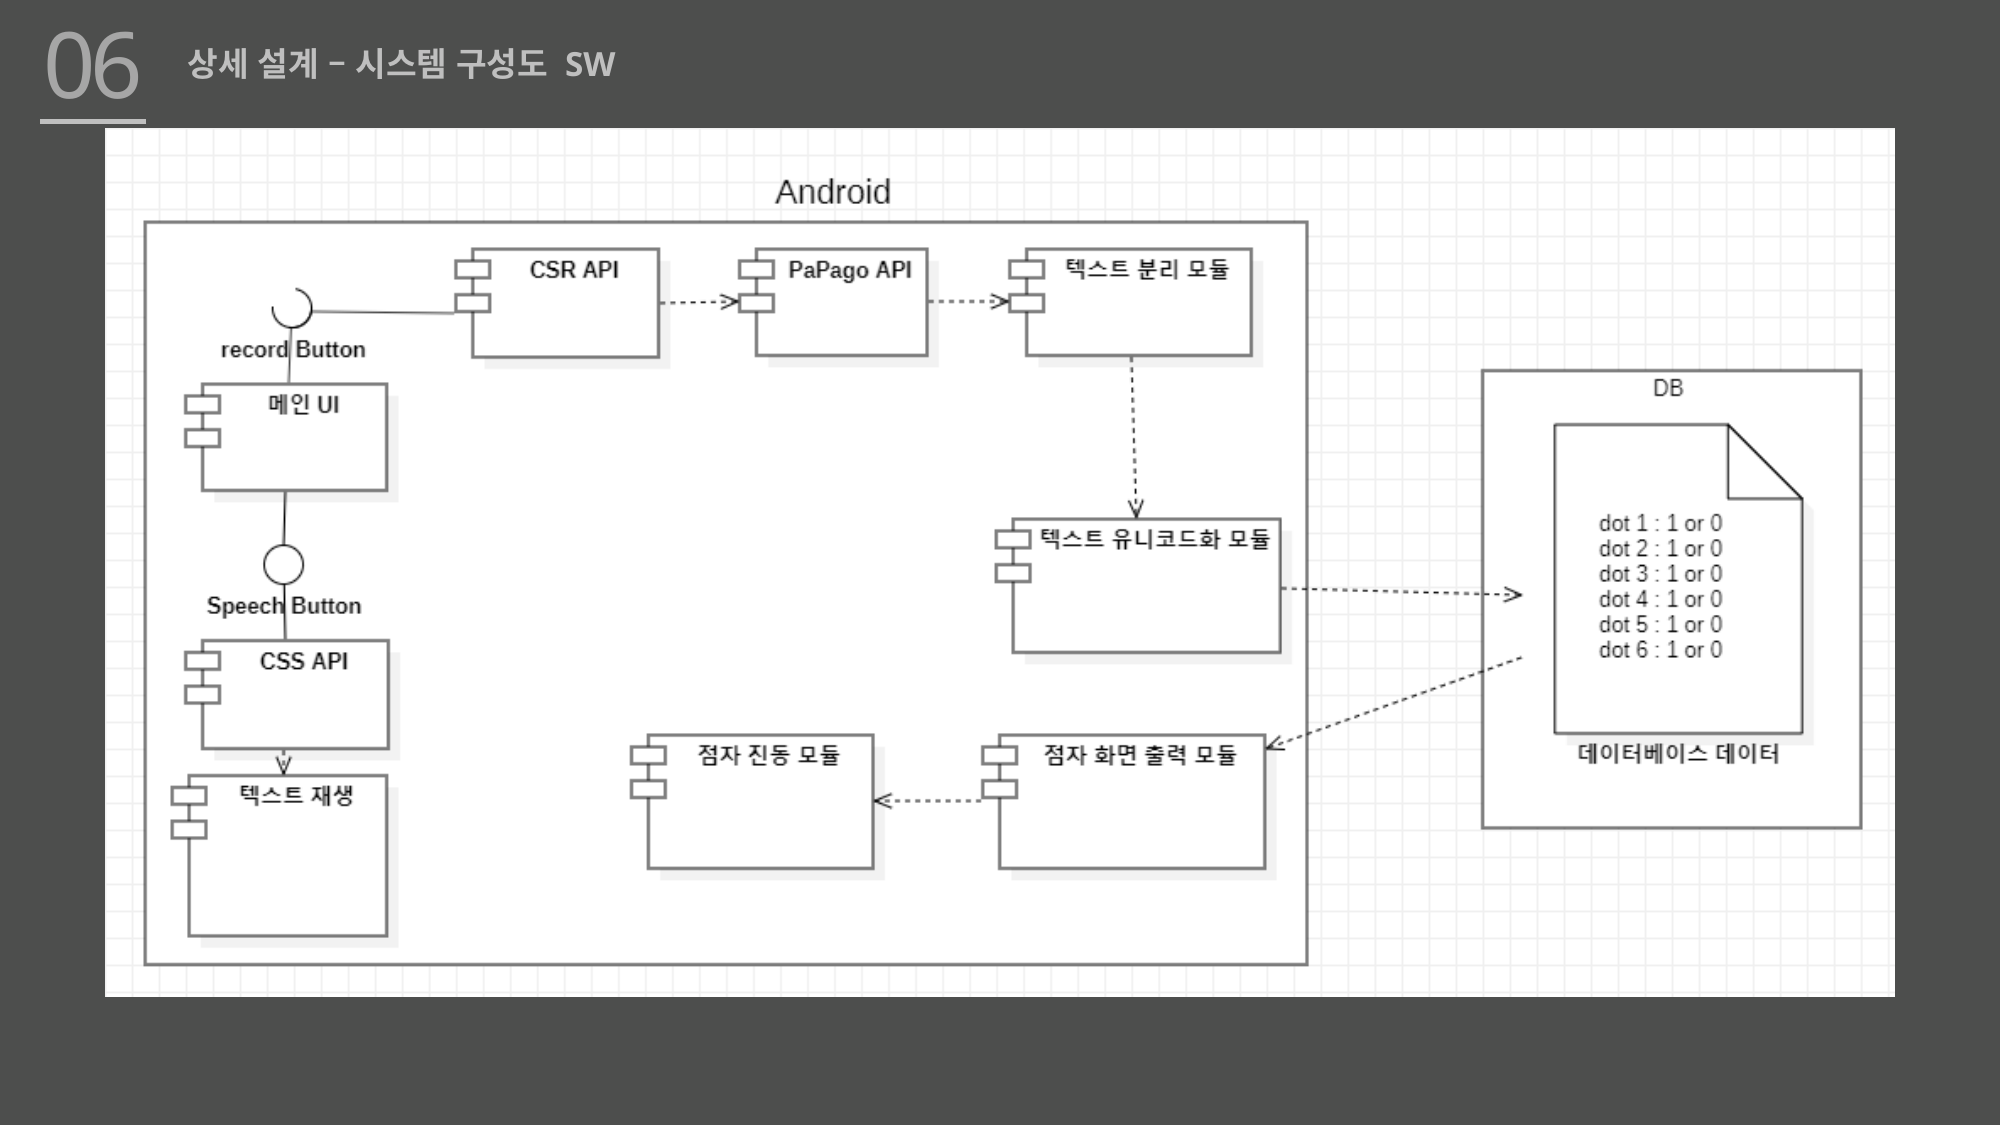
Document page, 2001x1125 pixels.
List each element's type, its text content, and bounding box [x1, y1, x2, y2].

text_box 상세 설계 – 시스템 구성도 SW [173, 35, 686, 90]
picture [105, 128, 1895, 997]
text_box 06 [0, 0, 187, 125]
